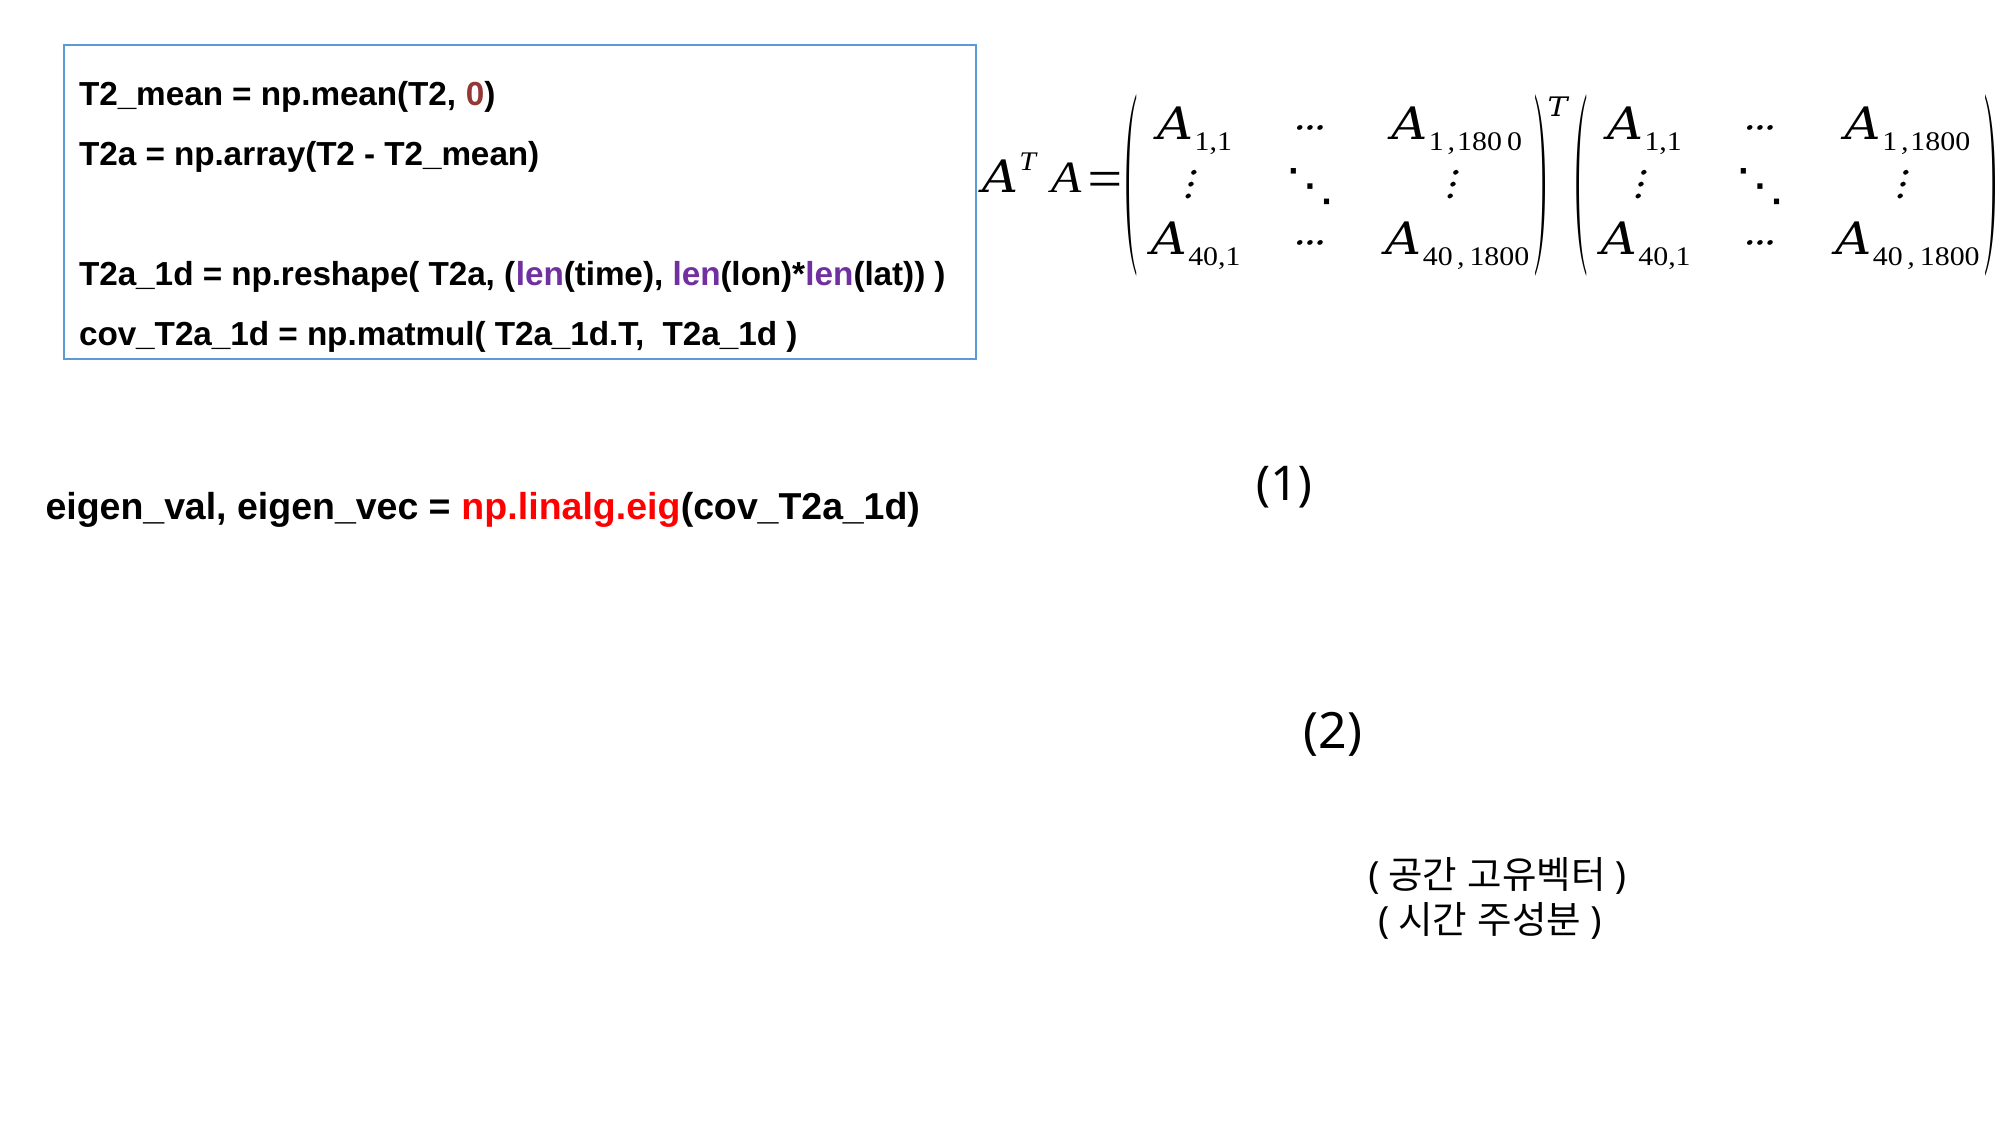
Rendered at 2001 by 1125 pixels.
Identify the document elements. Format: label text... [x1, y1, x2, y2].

text_box eigen_val, eigen_vec = np.linalg.eig(cov_T2a_1d) [30, 452, 936, 535]
text_box T2_mean = np.mean(T2, 0) T2a = np.array(T2 - T2_mean) T2a_1d = np.reshape( T2a, (len(time), len(lon)*len(lat)) ) cov_T2a_1d = np.matmul( T2a_1d.T, T2a_1d ) [64, 45, 976, 360]
